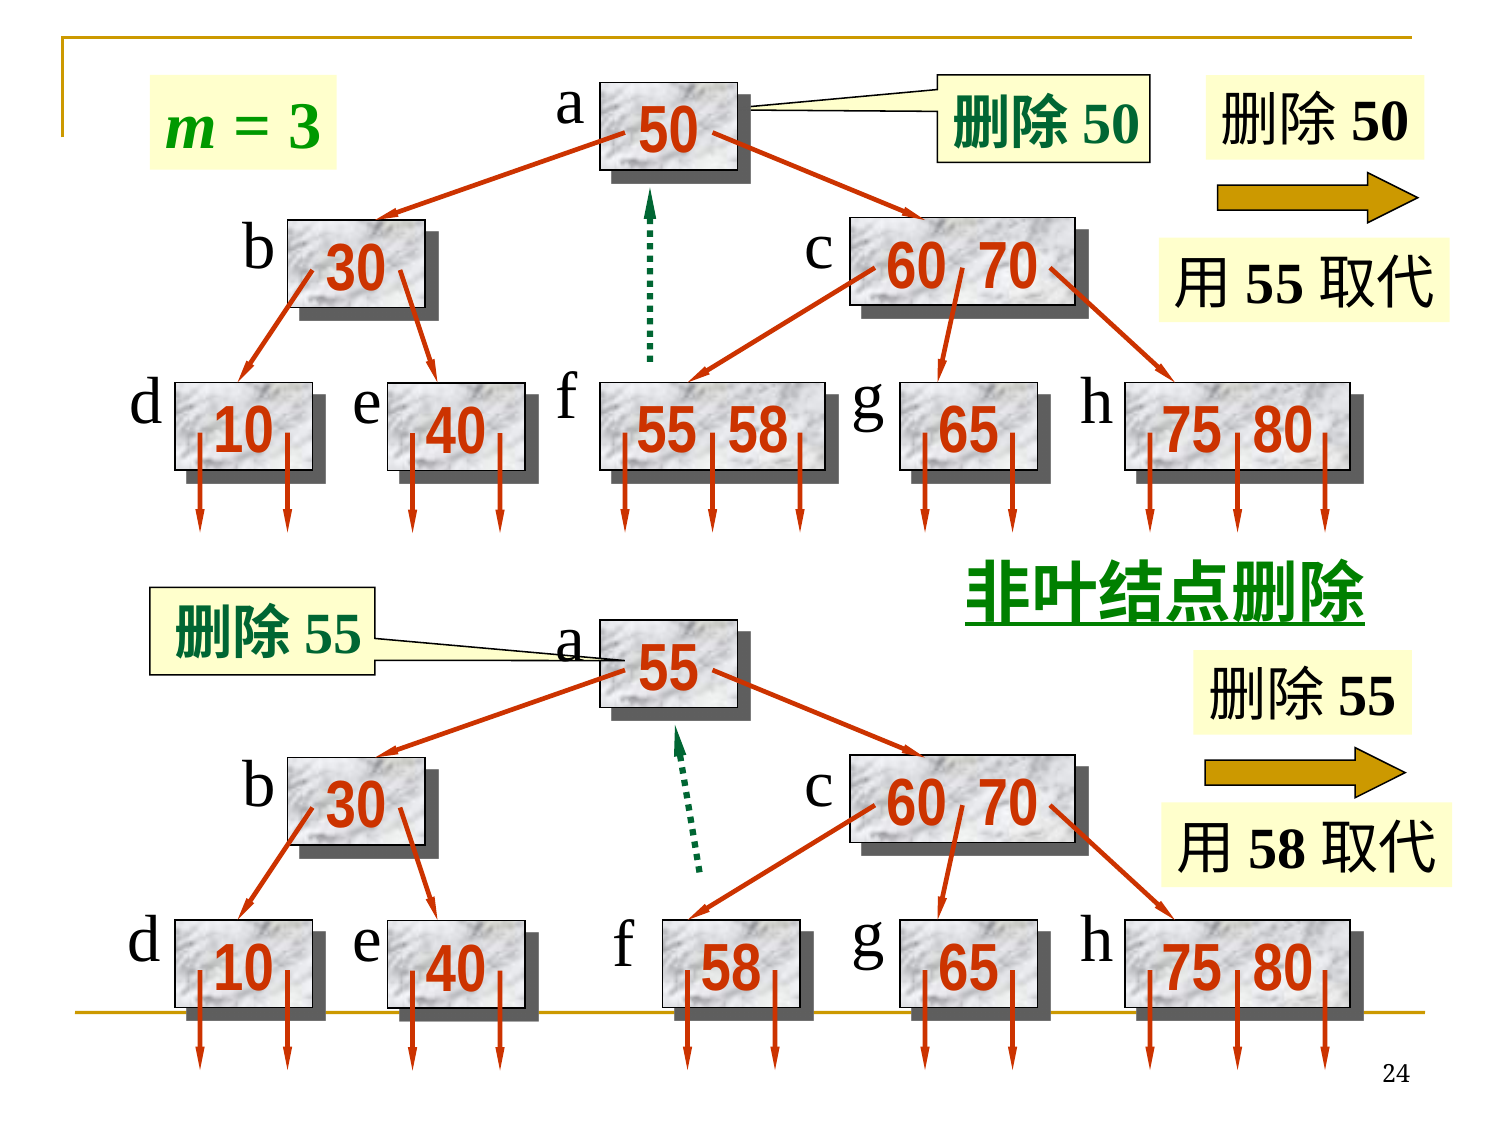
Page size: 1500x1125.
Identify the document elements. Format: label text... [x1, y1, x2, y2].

text_box [712, 132, 925, 221]
text_box [1320, 970, 1330, 1071]
text_box [920, 970, 930, 1071]
text_box [770, 970, 780, 1071]
text_box [408, 970, 417, 1071]
text_box g [836, 345, 900, 440]
text_box m = 3 [149, 74, 337, 170]
text_box [495, 970, 505, 1071]
text_box [195, 970, 205, 1071]
text_box a [540, 49, 600, 145]
text_box [645, 187, 655, 209]
text_box [687, 828, 838, 921]
text_box 40 [387, 920, 525, 1008]
text_box [751, 89, 937, 112]
text_box c [790, 732, 850, 828]
text_box [1233, 970, 1242, 1071]
text_box e [337, 887, 398, 983]
text_box [1049, 267, 1175, 383]
text_box 75 80 [1124, 920, 1350, 1008]
text_box [687, 290, 839, 383]
text_box 非叶结点删除 [950, 542, 1450, 638]
text_box 55 [599, 620, 738, 708]
text_box [1008, 432, 1017, 533]
text_box [283, 970, 292, 1071]
text_box [375, 145, 590, 221]
text_box [149, 587, 375, 675]
text_box [1217, 172, 1418, 223]
text_box [712, 669, 925, 758]
text_box [408, 433, 417, 534]
slide_number 24 [1074, 1024, 1425, 1100]
text_box g [836, 882, 900, 978]
text_box e [337, 349, 398, 445]
text_box [920, 432, 930, 533]
text_box [937, 267, 963, 383]
text_box 删除50 [1205, 75, 1425, 160]
text_box 30 [287, 757, 425, 845]
text_box 40 [387, 383, 525, 471]
text_box 用55取代 [1158, 237, 1450, 323]
text_box 删除55 [159, 587, 425, 673]
text_box f [540, 345, 593, 440]
text_box 65 [899, 382, 1038, 470]
text_box [283, 432, 292, 533]
text_box [1049, 805, 1175, 921]
text_box [1233, 432, 1242, 533]
text_box c [790, 195, 850, 290]
text_box h [1065, 887, 1129, 983]
text_box [495, 433, 505, 534]
text_box f [597, 892, 650, 988]
text_box 删除50 [937, 77, 1204, 163]
text_box [399, 269, 438, 383]
text_box [683, 970, 692, 1071]
text_box [937, 805, 963, 921]
text_box 60 70 [849, 755, 1075, 843]
text_box b [227, 732, 291, 828]
text_box [425, 642, 540, 661]
text_box 用58取代 [1161, 802, 1453, 888]
text_box 删除55 [1193, 650, 1412, 735]
text_box [795, 432, 805, 533]
text_box 55 58 [599, 382, 825, 470]
text_box [399, 807, 438, 921]
text_box [237, 807, 313, 921]
text_box 50 [599, 82, 738, 170]
text_box [674, 724, 683, 750]
text_box 65 [899, 920, 1038, 1008]
text_box 10 [174, 920, 313, 1008]
text_box h [1065, 349, 1129, 445]
text_box [375, 683, 589, 758]
text_box 30 [287, 219, 425, 308]
text_box [1145, 432, 1155, 533]
text_box [1320, 432, 1330, 533]
text_box [1145, 970, 1155, 1071]
text_box [1008, 970, 1017, 1071]
text_box 60 70 [849, 217, 1075, 306]
text_box [708, 432, 717, 533]
text_box [620, 432, 630, 533]
text_box d [115, 349, 179, 445]
text_box b [227, 195, 291, 290]
text_box 58 [662, 920, 800, 1008]
text_box 75 80 [1124, 382, 1350, 470]
text_box a [540, 587, 600, 683]
text_box [1205, 747, 1406, 798]
text_box [195, 432, 205, 533]
text_box [237, 269, 313, 383]
text_box d [112, 887, 176, 983]
text_box 10 [174, 382, 313, 470]
